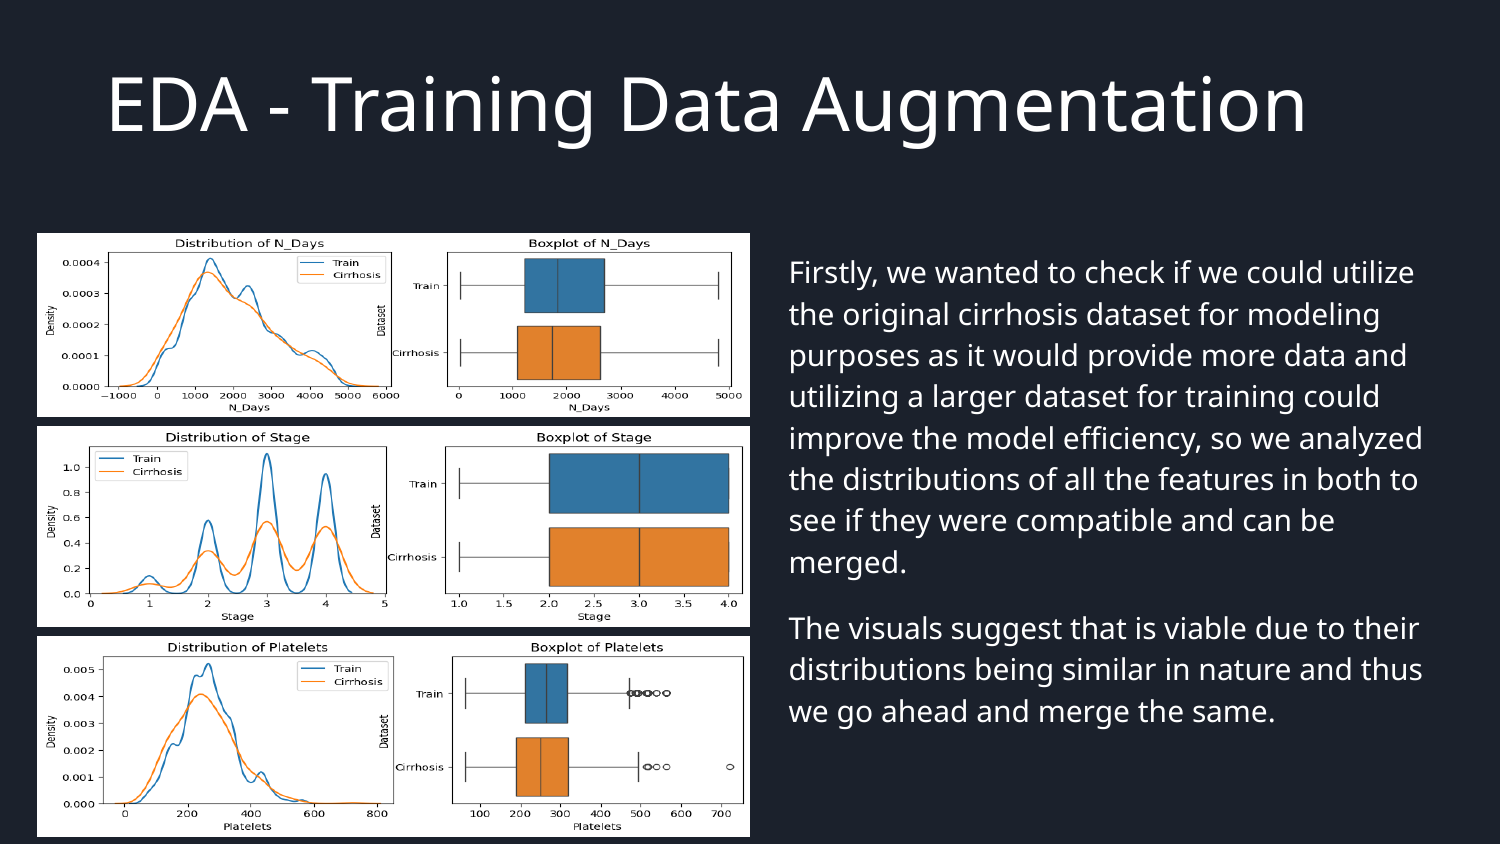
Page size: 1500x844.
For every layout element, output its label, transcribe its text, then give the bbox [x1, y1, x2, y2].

picture [37, 636, 750, 837]
picture [37, 233, 750, 417]
picture [37, 426, 750, 627]
list Firstly, we wanted to check if we could utilize the original cirrhosis dataset for modeling purposes as it would provide more data and utilizing a larger dataset for training could improve the model efficiency, so we analyzed the distributions of all the features in both to see if they were compatible and can be merged. The visuals suggest that is viable due to their distributions being similar in nature and thus we go ahead and merge the same. [773, 233, 1456, 837]
title EDA - Training Data Augmentation [90, 41, 1443, 168]
